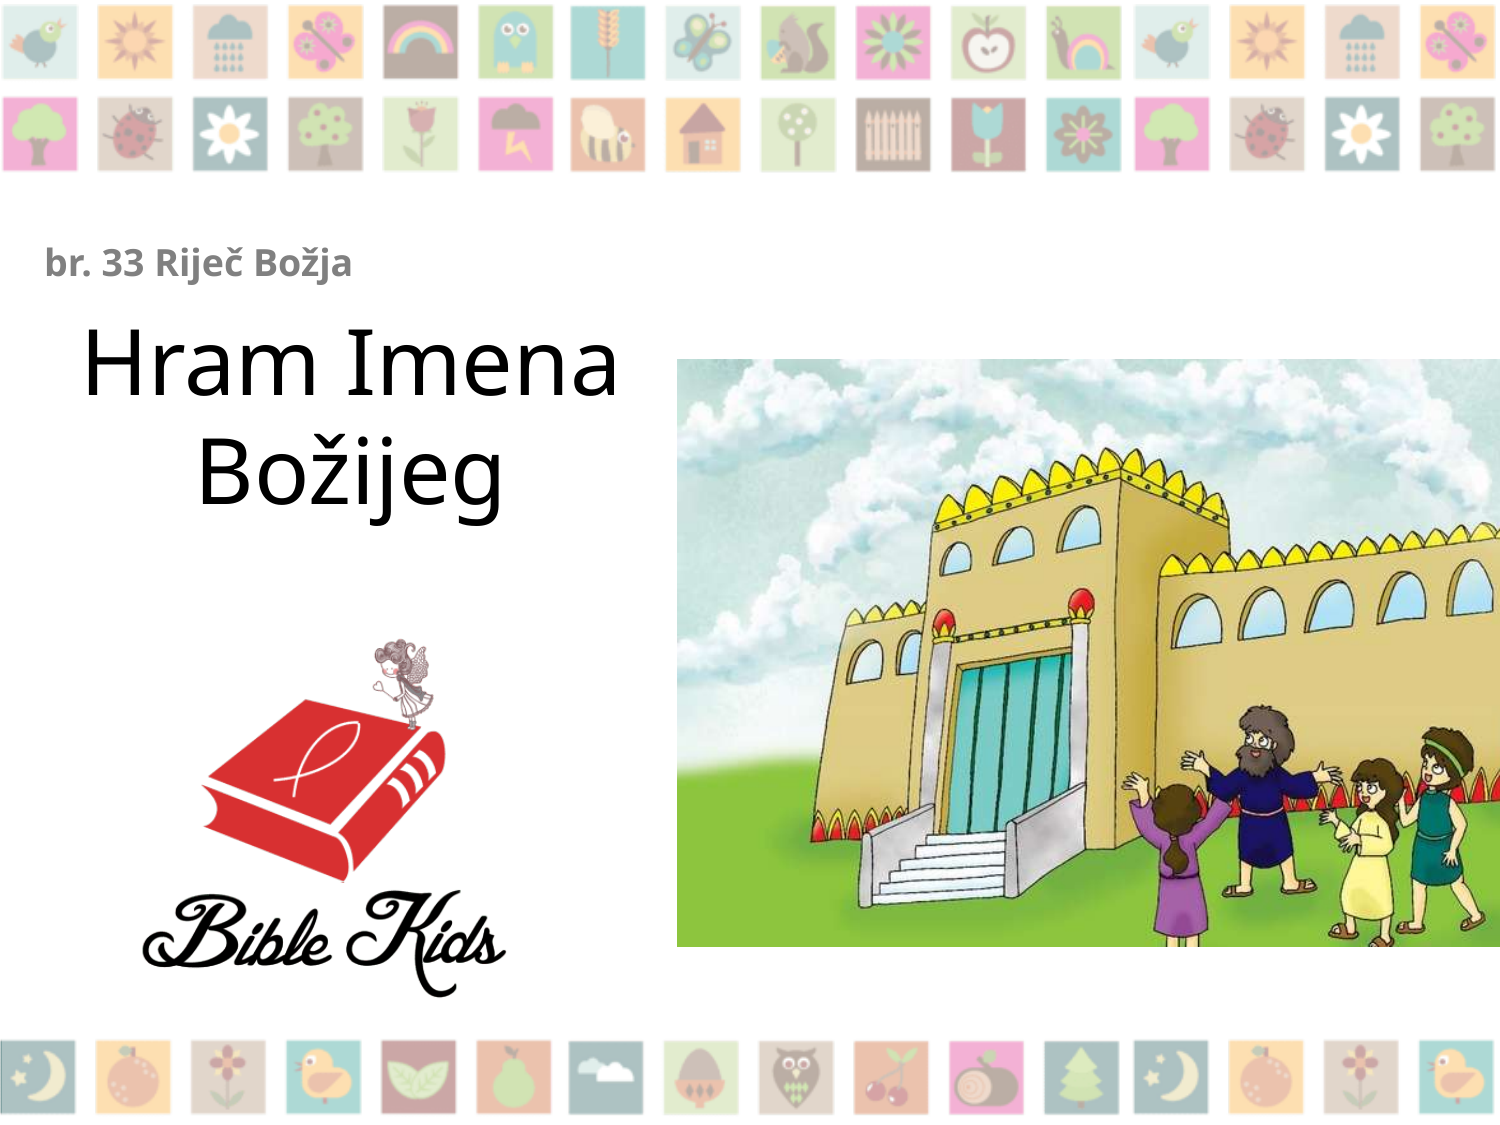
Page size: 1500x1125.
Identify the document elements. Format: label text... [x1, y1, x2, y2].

text_box br. 33 Riječ Božja [29, 231, 543, 292]
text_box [0, 1028, 1500, 1118]
text_box Hram Imena Božijeg [28, 296, 674, 531]
picture [677, 359, 1500, 947]
picture [117, 600, 544, 1027]
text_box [0, 3, 1500, 181]
